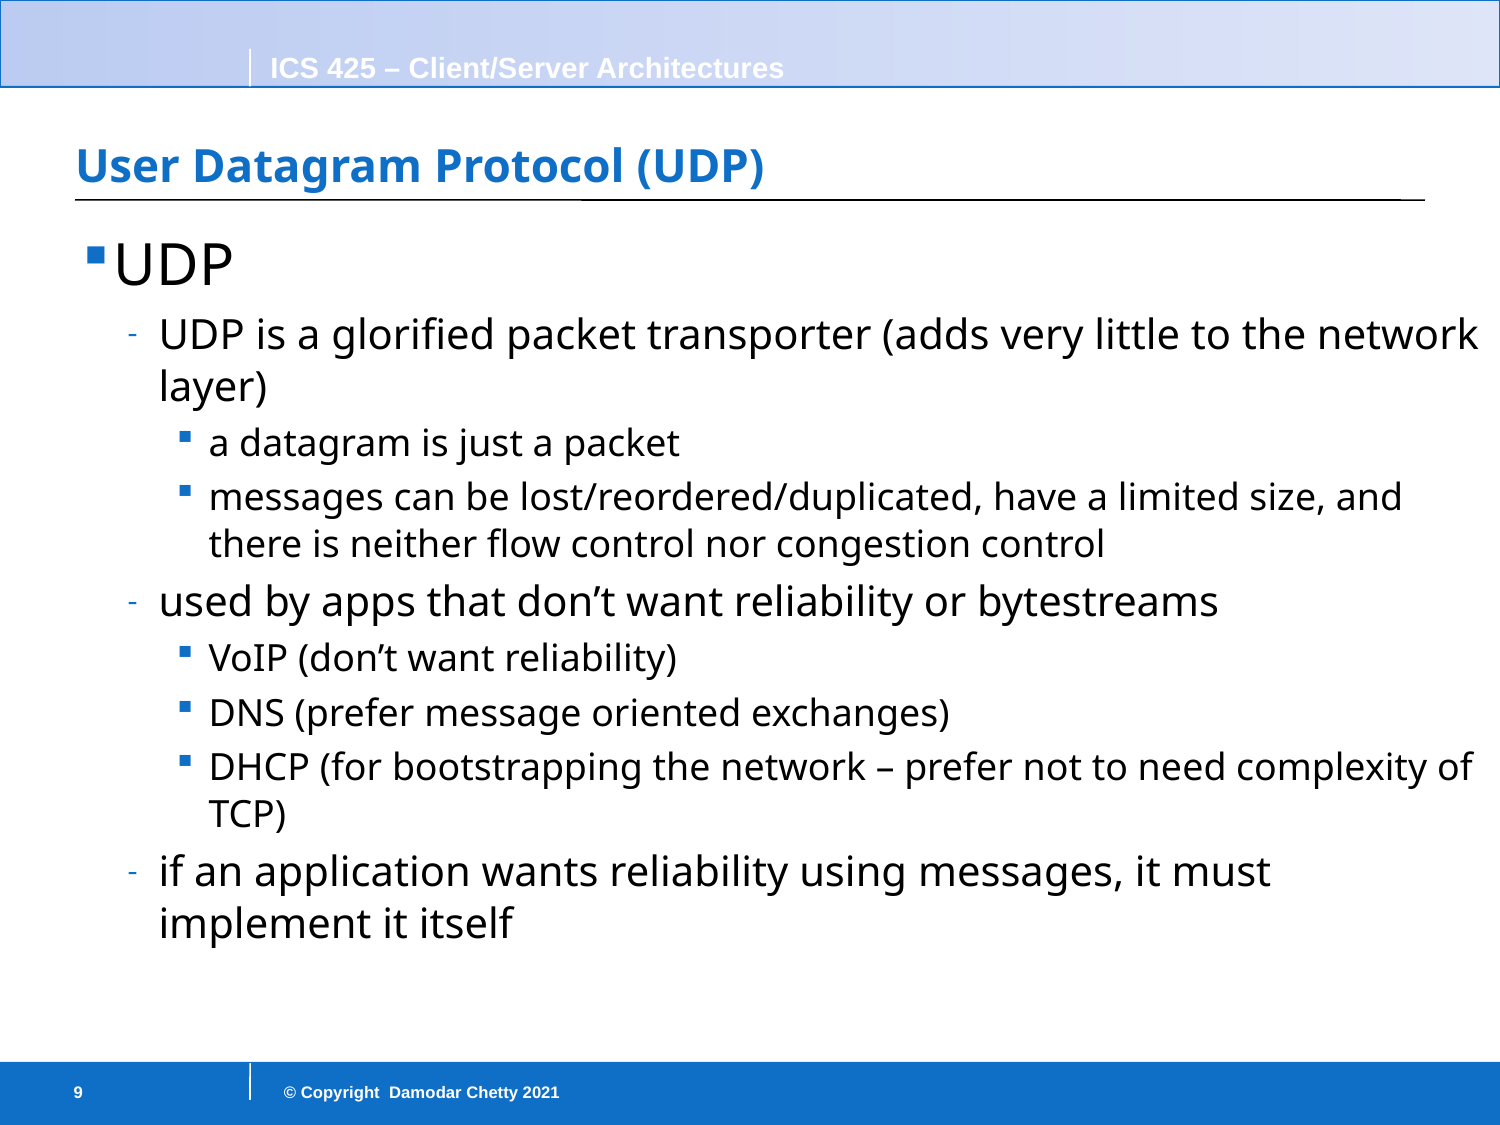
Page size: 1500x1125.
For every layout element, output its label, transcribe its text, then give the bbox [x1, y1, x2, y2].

title User Datagram Protocol (UDP) [74, 90, 1426, 200]
slide_number 9 [49, 1070, 251, 1125]
list UDP UDP is a glorified packet transporter (adds very little to the network layer) a datagram is just a packet messages can be lost/reordered/duplicated, have a limited size, and there is neither flow control nor congestion control used by apps that don’t want reliability or bytestreams VoIP (don’t want reliability) DNS (prefer message oriented exchanges) DHCP (for bootstrapping the network – prefer not to need complexity of TCP) if an application wants reliability using messages, it must implement it itself [73, 215, 1500, 1027]
